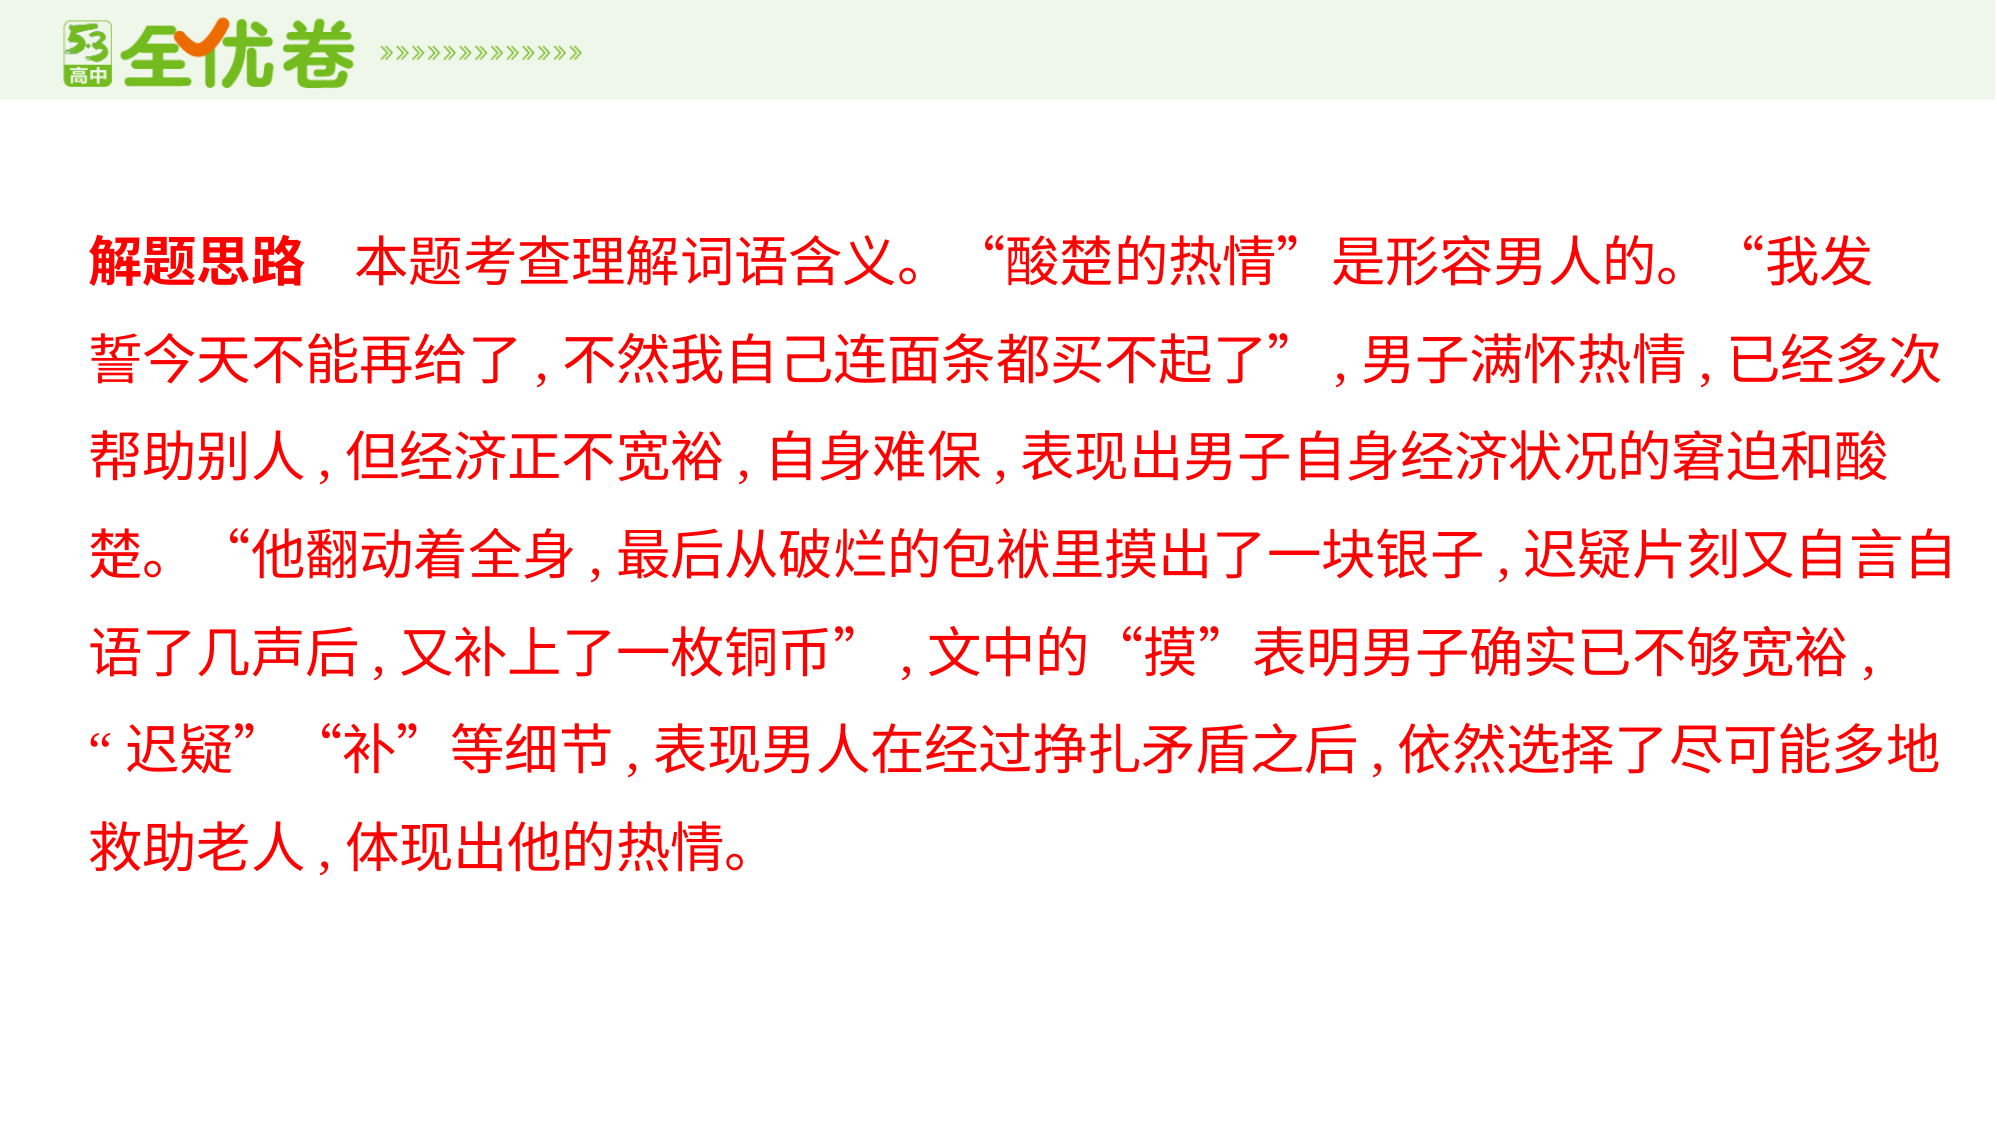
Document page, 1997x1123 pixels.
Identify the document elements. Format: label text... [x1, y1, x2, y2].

text_box 解题思路 本题考查理解词语含义。“酸楚的热情”是形容男人的。“我发 誓今天不能再给了,不然我自己连面条都买不起了”,男子满怀热情,已经多次 帮助别人,但经济正不宽裕,自身难保,表现出男子自身经济状况的窘迫和酸 楚。“他翻动着全身,最后从破烂的包袱里摸出了一块银子,迟疑片刻又自言自 语了几声后,又补上了一枚铜币”,文中的“摸”表明男子确实已不够宽裕, “迟疑”“补”等细节,表现男人在经过挣扎矛盾之后,依然选择了尽可能多地 救助老人,体现出他的热情。 [88, 194, 1997, 879]
picture [0, 0, 1996, 1117]
